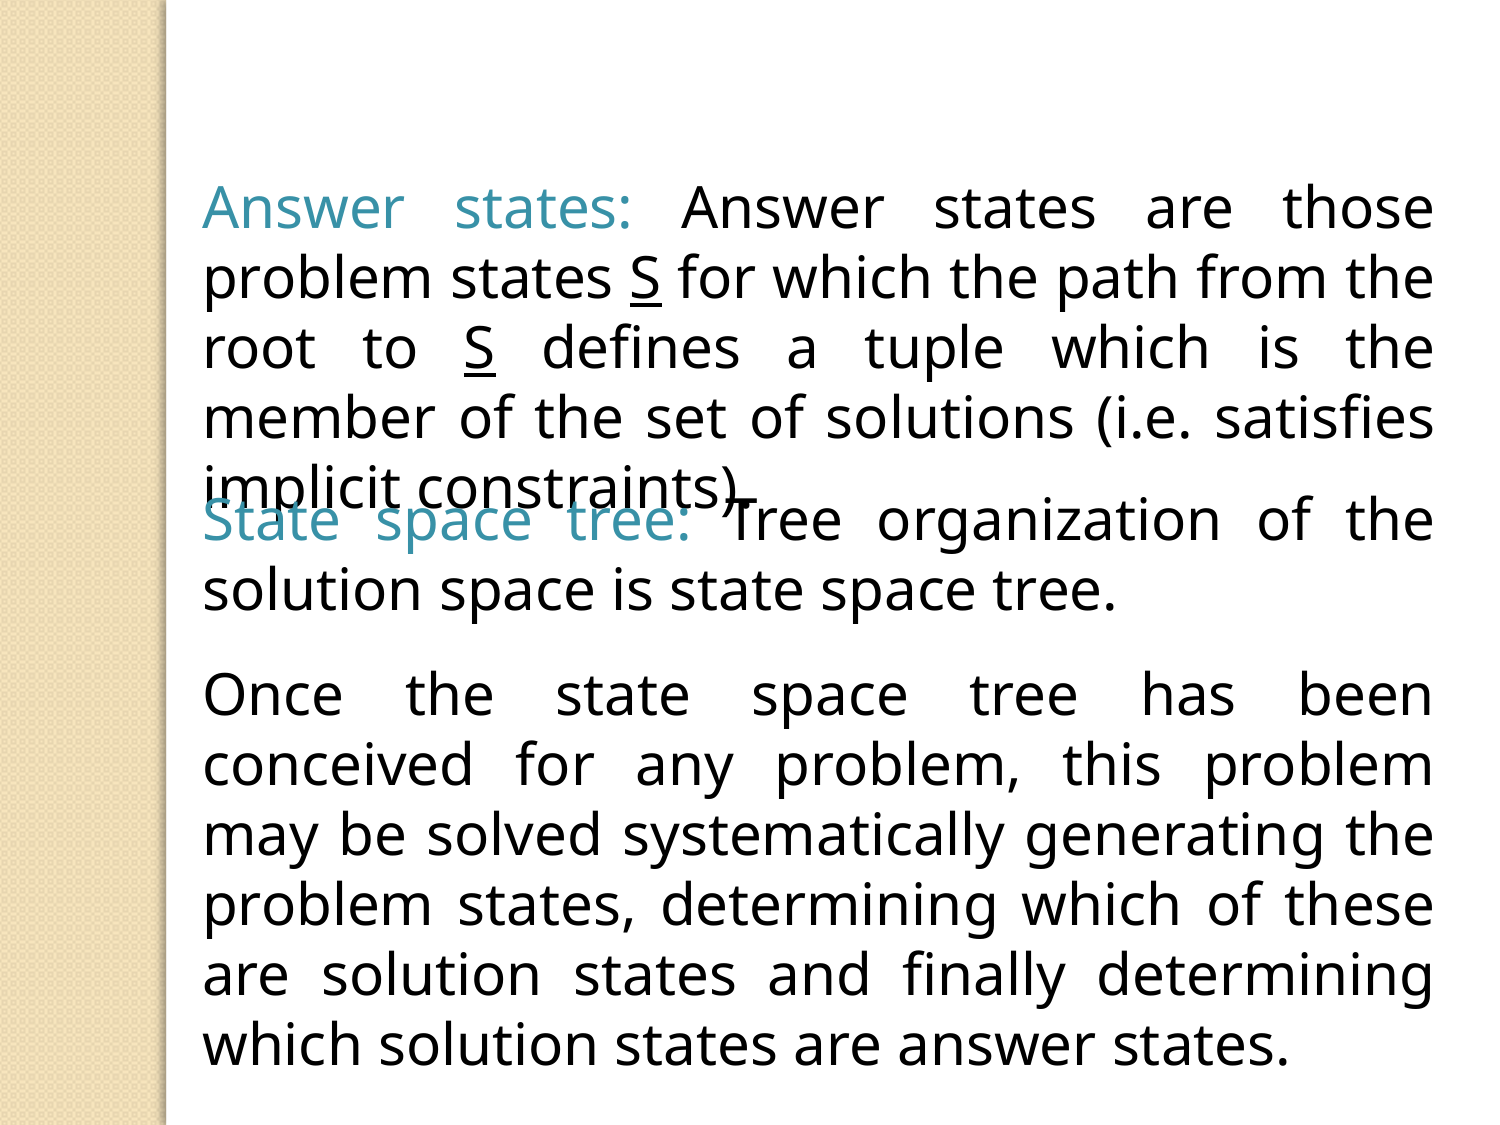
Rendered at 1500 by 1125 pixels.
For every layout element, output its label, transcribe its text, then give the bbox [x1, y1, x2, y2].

text_box State space tree: Tree organization of the solution space is state space tree. [187, 474, 1450, 630]
text_box Once the state space tree has been conceived for any problem, this problem may be solved systematically generating the problem states, determining which of these are solution states and finally determining which solution states are answer states. [187, 649, 1450, 1085]
text_box Answer states: Answer states are those problem states S for which the path from the root to S defines a tuple which is the member of the set of solutions (i.e. satisfies implicit constraints). [187, 162, 1450, 474]
